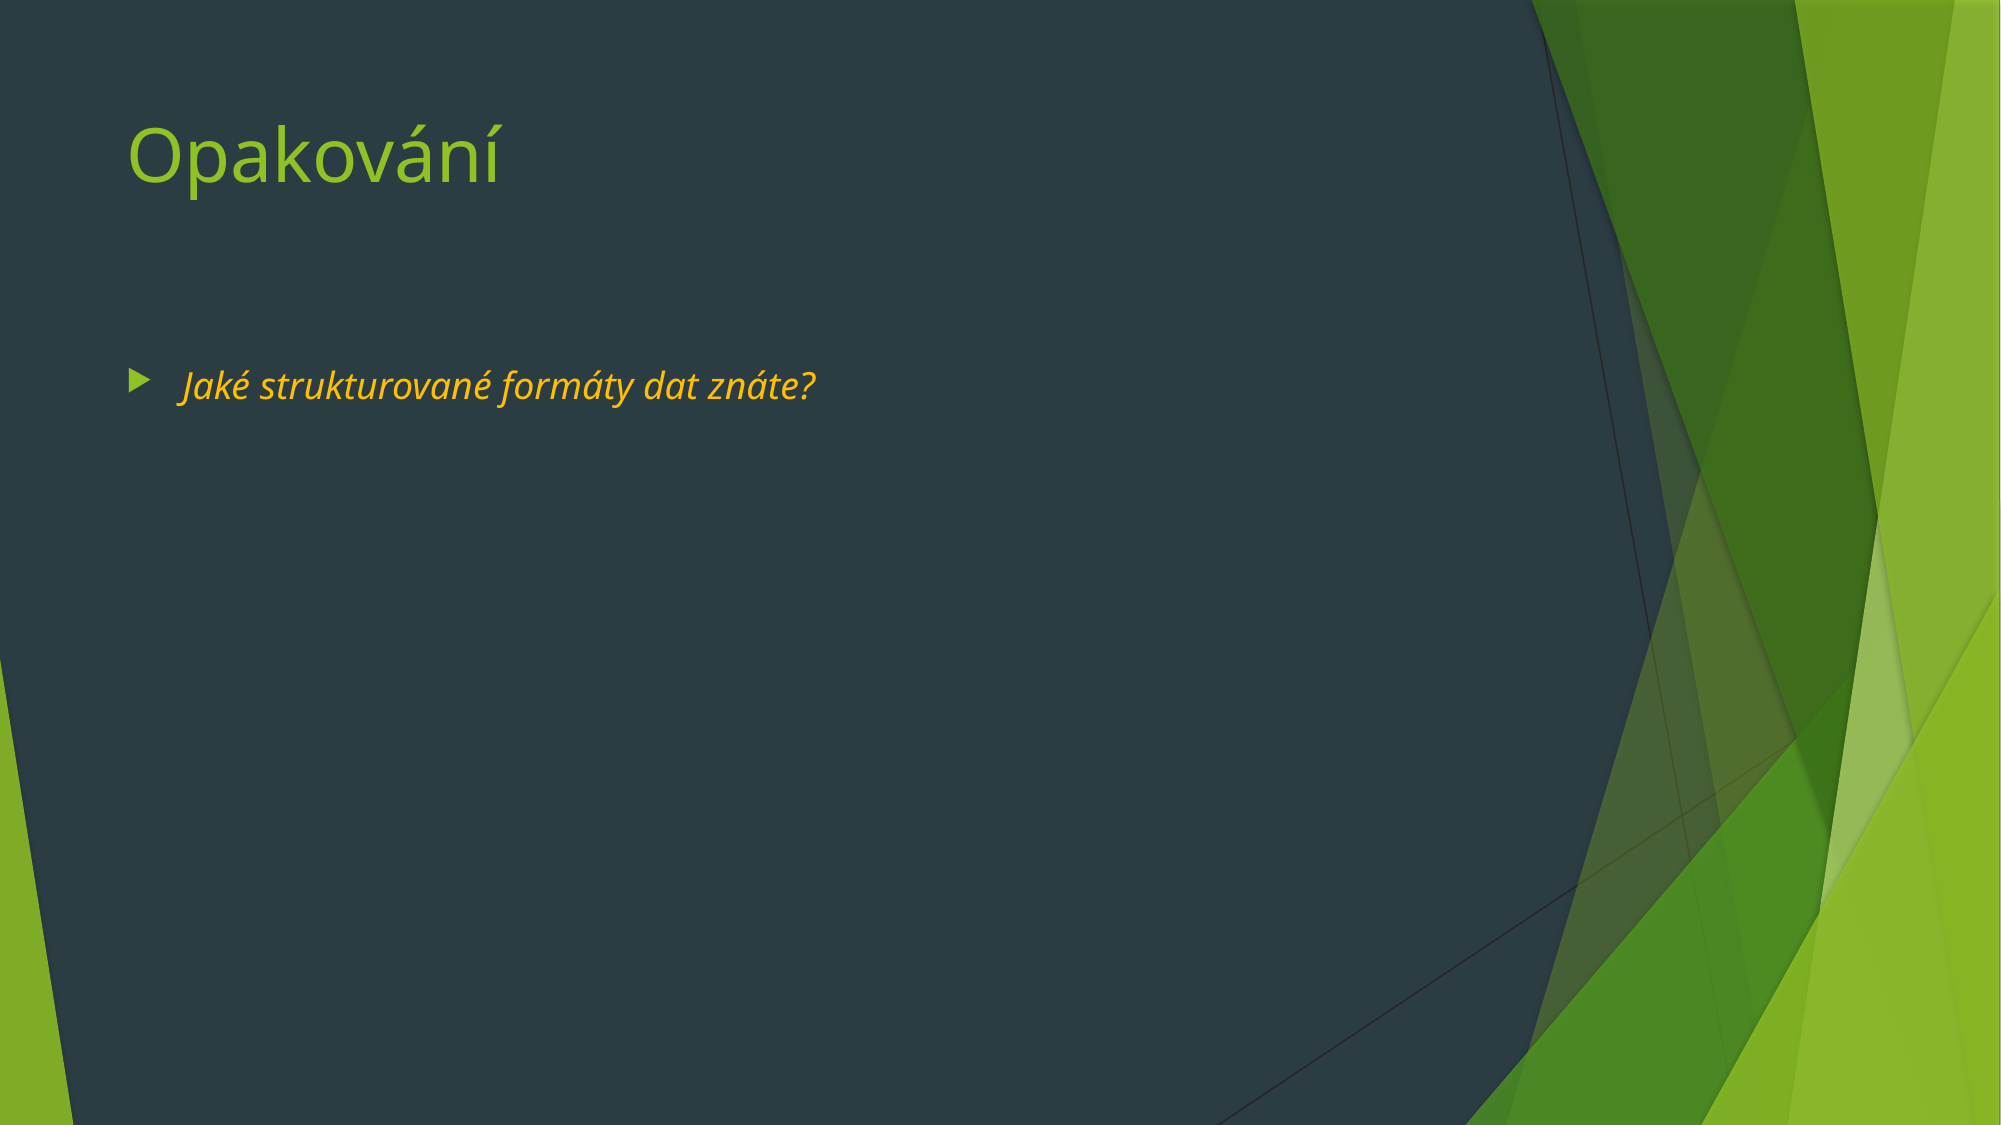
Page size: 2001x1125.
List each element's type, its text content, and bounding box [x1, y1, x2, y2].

title Opakování [111, 99, 1522, 317]
list Jaké strukturované formáty dat znáte? [111, 354, 1522, 992]
